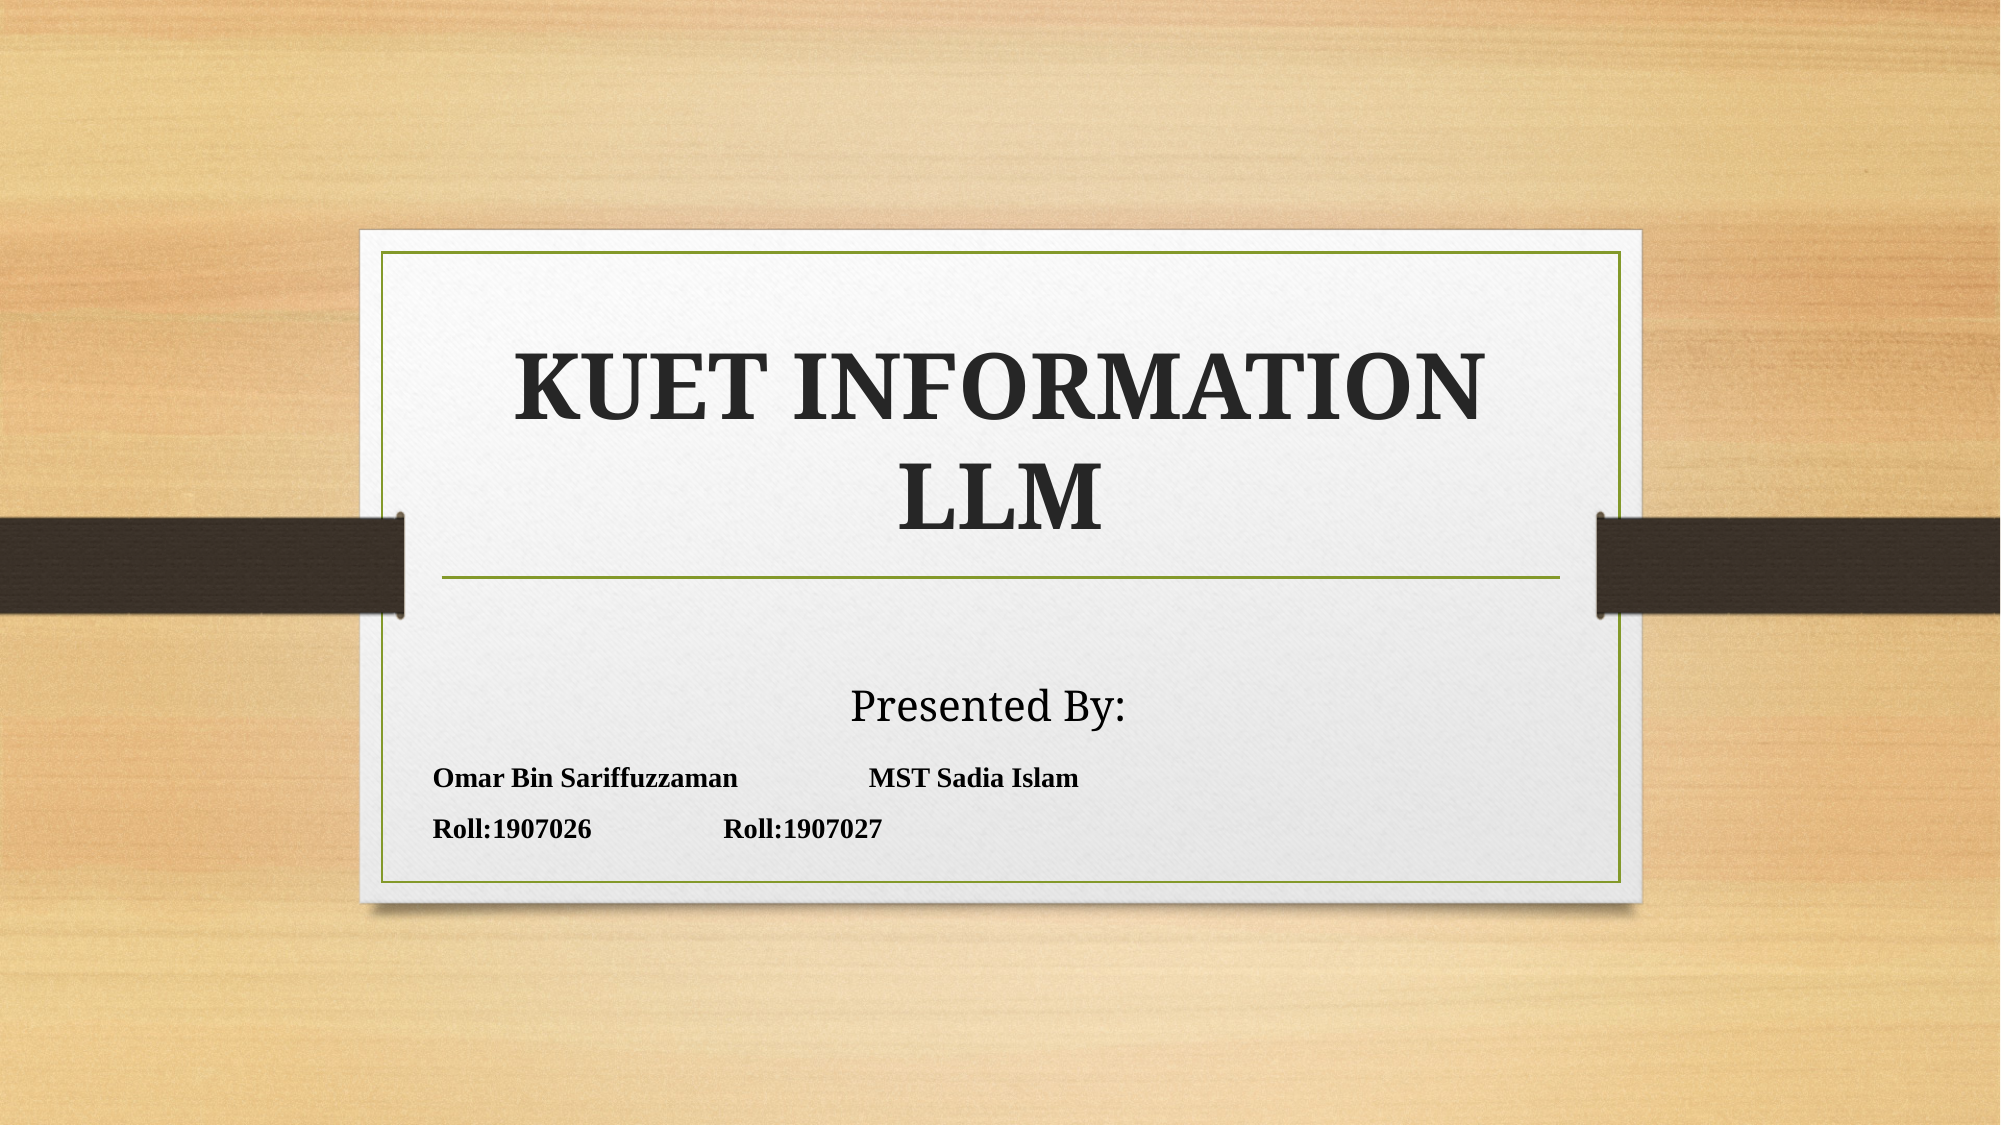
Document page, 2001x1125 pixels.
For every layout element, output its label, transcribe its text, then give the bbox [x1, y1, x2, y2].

picture [0, 0, 2001, 1125]
subtitle Presented By: Omar Bin Sariffuzzaman MST Sadia Islam Roll:1907026 Roll:1907027 [417, 600, 1560, 883]
title KUET INFORMATION LLM [441, 306, 1560, 556]
